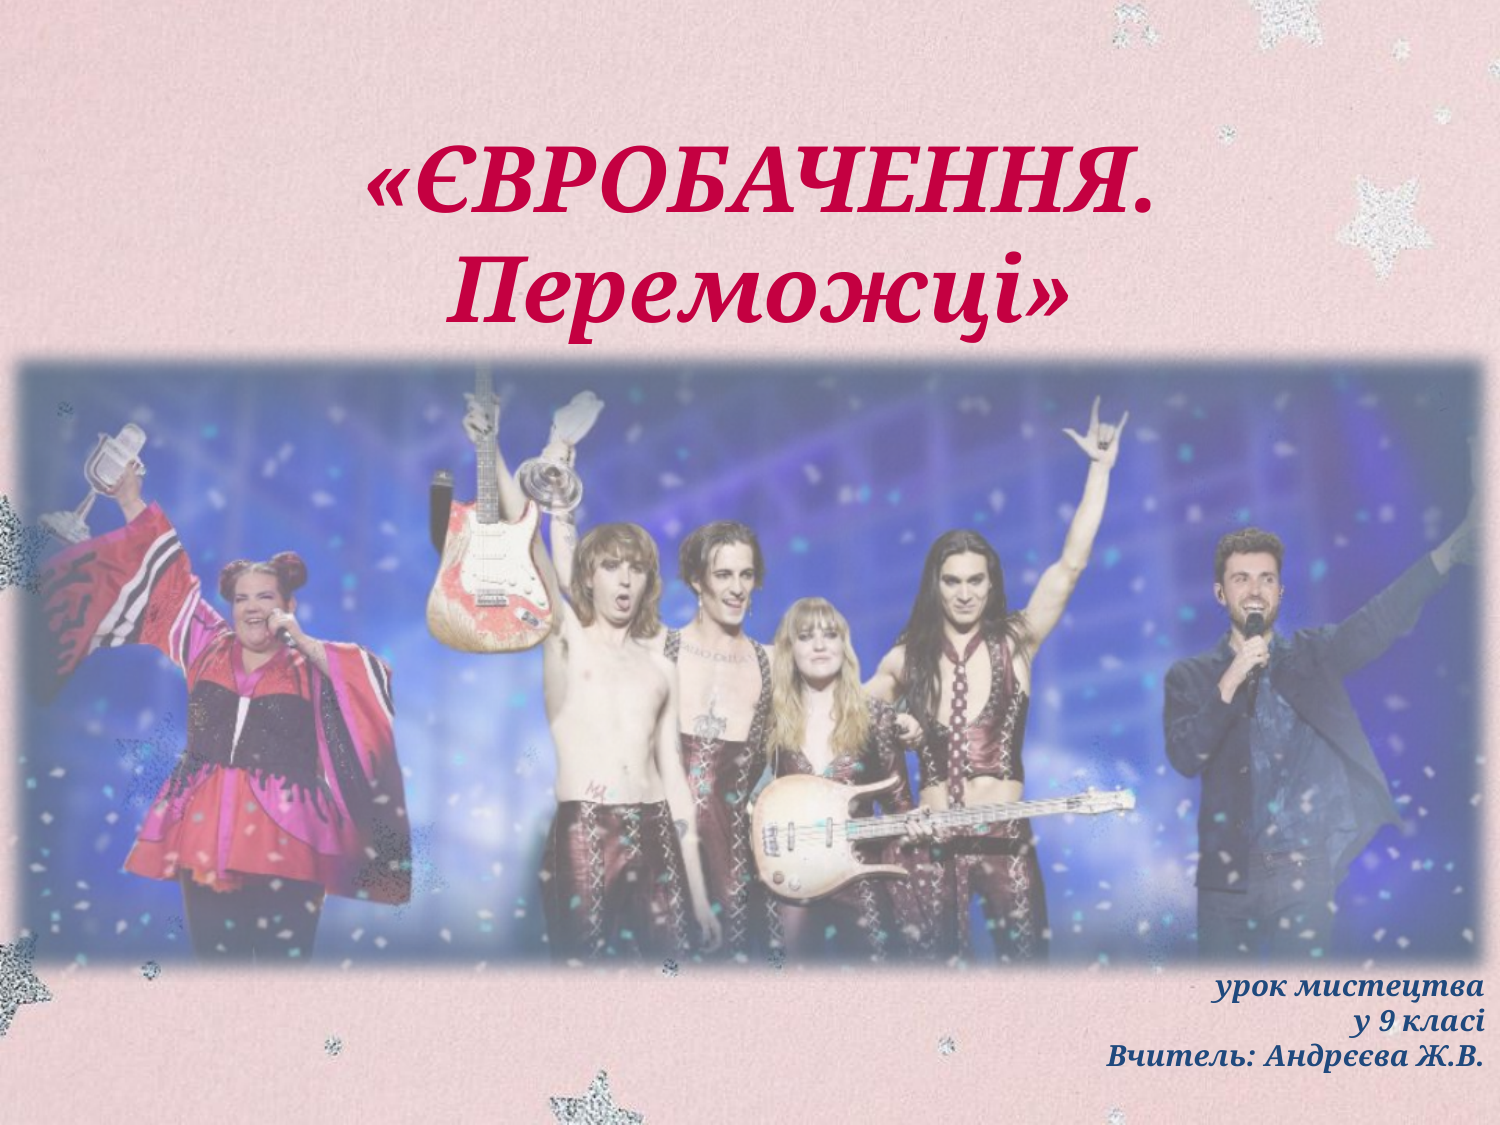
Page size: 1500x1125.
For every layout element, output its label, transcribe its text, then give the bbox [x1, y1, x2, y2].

text_box «ЄВРОБАЧЕННЯ. Переможці» [230, 113, 1294, 342]
picture [0, 0, 1500, 1125]
text_box урок мистецтва у 9 класі Вчитель: Андрєєва Ж.В. [799, 989, 1500, 1080]
